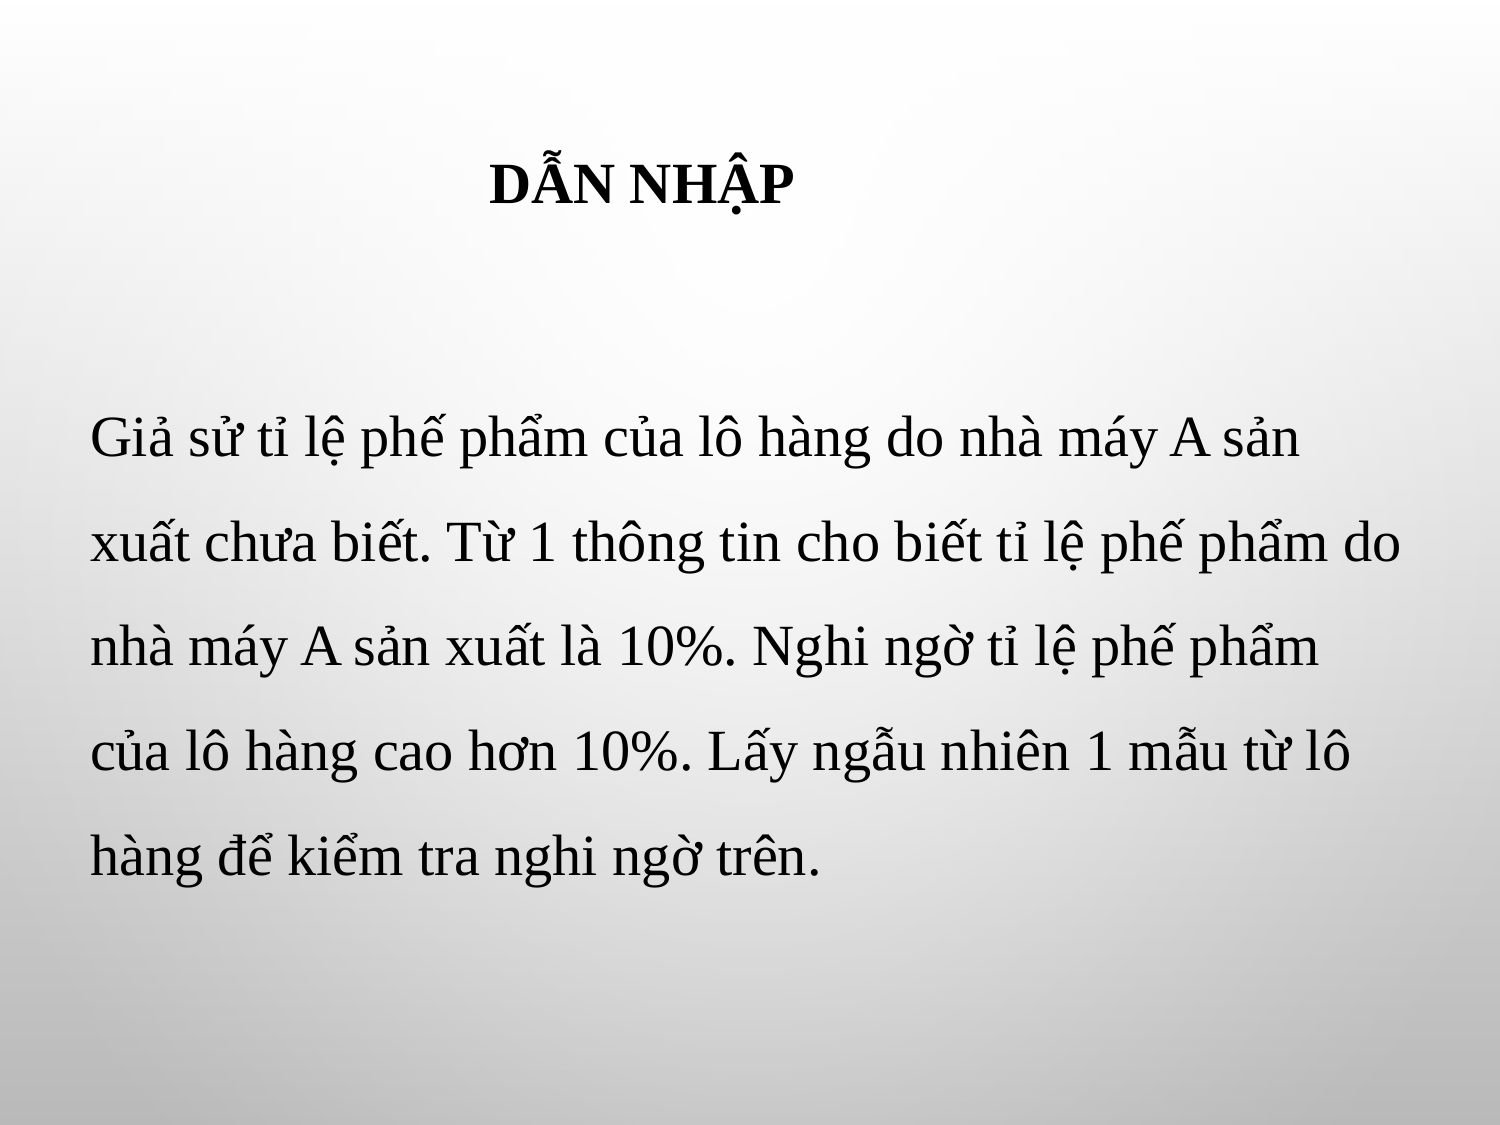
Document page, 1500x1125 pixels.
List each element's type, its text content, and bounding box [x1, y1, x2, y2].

picture [0, 0, 1500, 1125]
title Giả sử tỉ lệ phế phẩm của lô hàng do nhà máy A sản xuất chưa biết. Từ 1 thông tin cho biết tỉ lệ phế phẩm do nhà máy A sản xuất là 10%. Nghi ngờ tỉ lệ phế phẩm của lô hàng cao hơn 10%. Lấy ngẫu nhiên 1 mẫu từ lô hàng để kiểm tra nghi ngờ trên. [75, 262, 1425, 988]
text_box DẪN NHẬP [474, 137, 913, 223]
